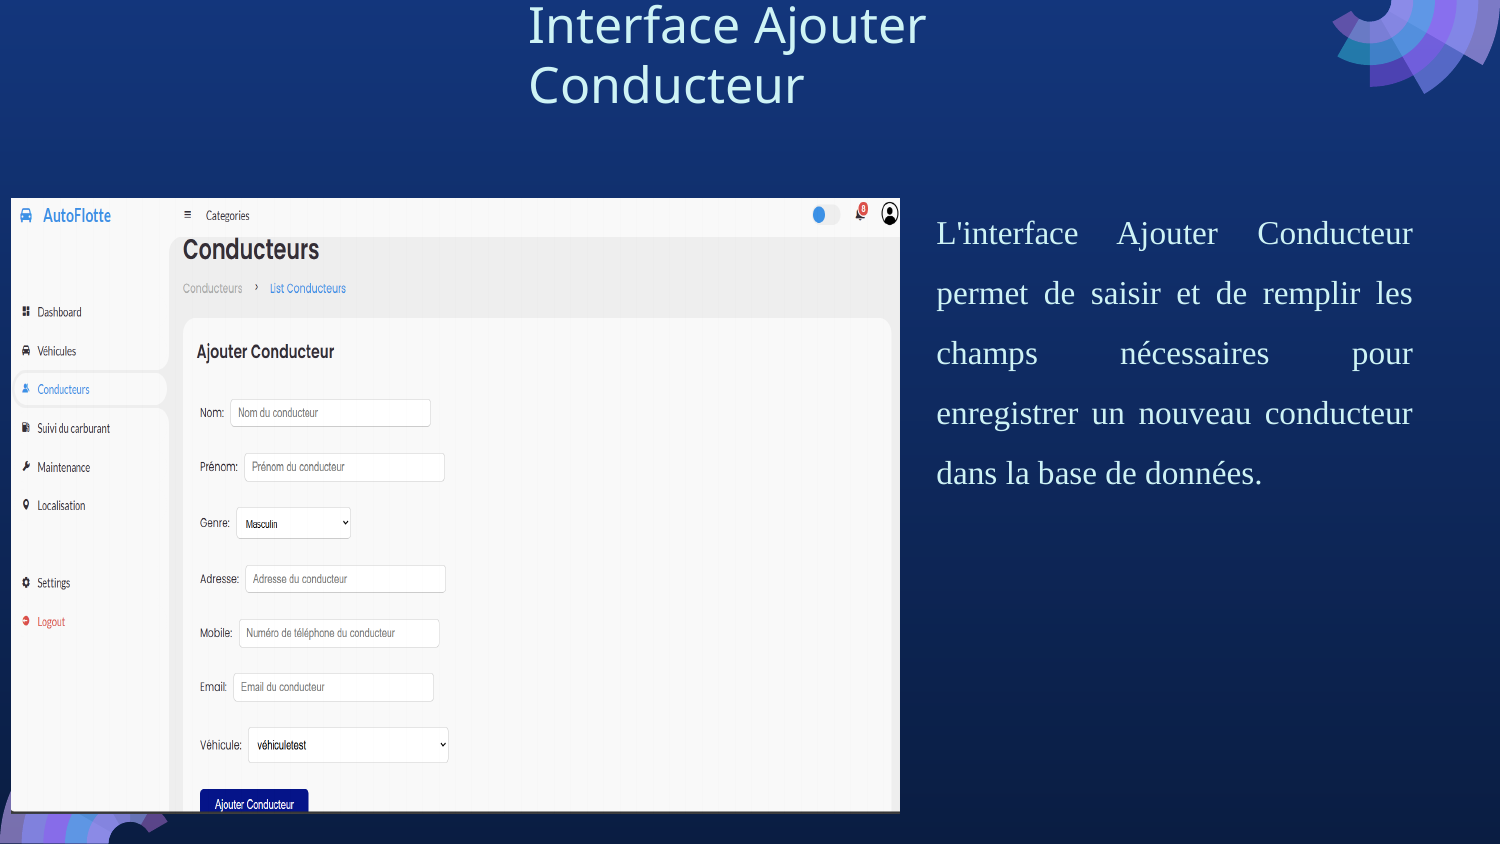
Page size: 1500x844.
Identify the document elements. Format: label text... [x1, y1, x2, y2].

picture [11, 198, 901, 814]
text_box Interface Ajouter Conducteur [513, 0, 1103, 128]
title [118, 88, 1382, 302]
text_box L'interface Ajouter Conducteur permet de saisir et de remplir les champs nécessaires pour enregistrer un nouveau conducteur dans la base de données. [921, 292, 1429, 506]
